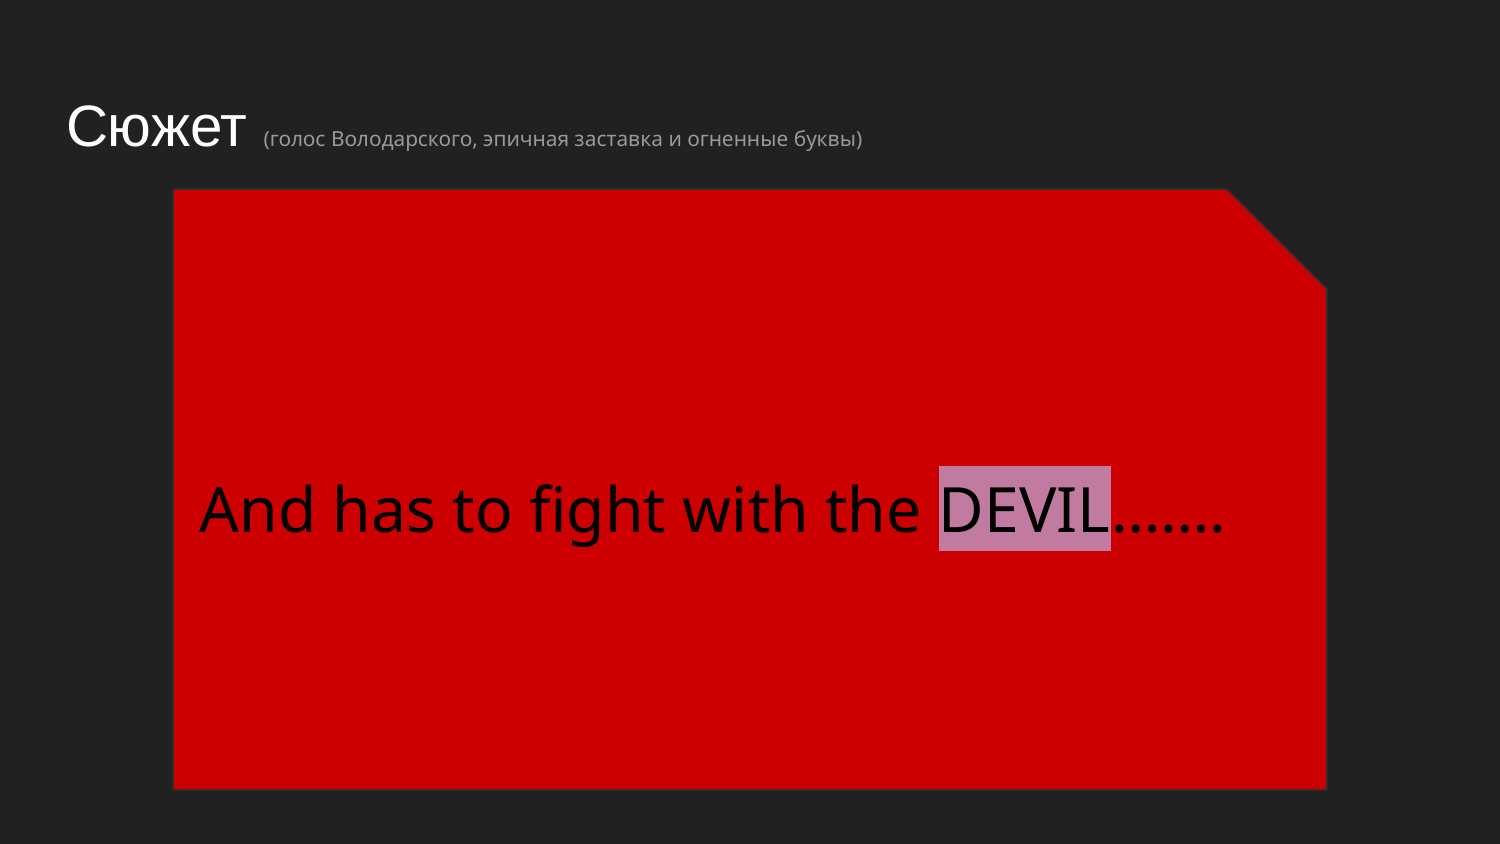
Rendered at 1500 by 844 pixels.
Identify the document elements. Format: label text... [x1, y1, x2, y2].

text_box [173, 189, 1327, 790]
title Сюжет (голос Володарского, эпичная заставка и огненные буквы) [51, 72, 1449, 167]
text_box And has to fight with the DEVIL……. [184, 455, 1316, 598]
